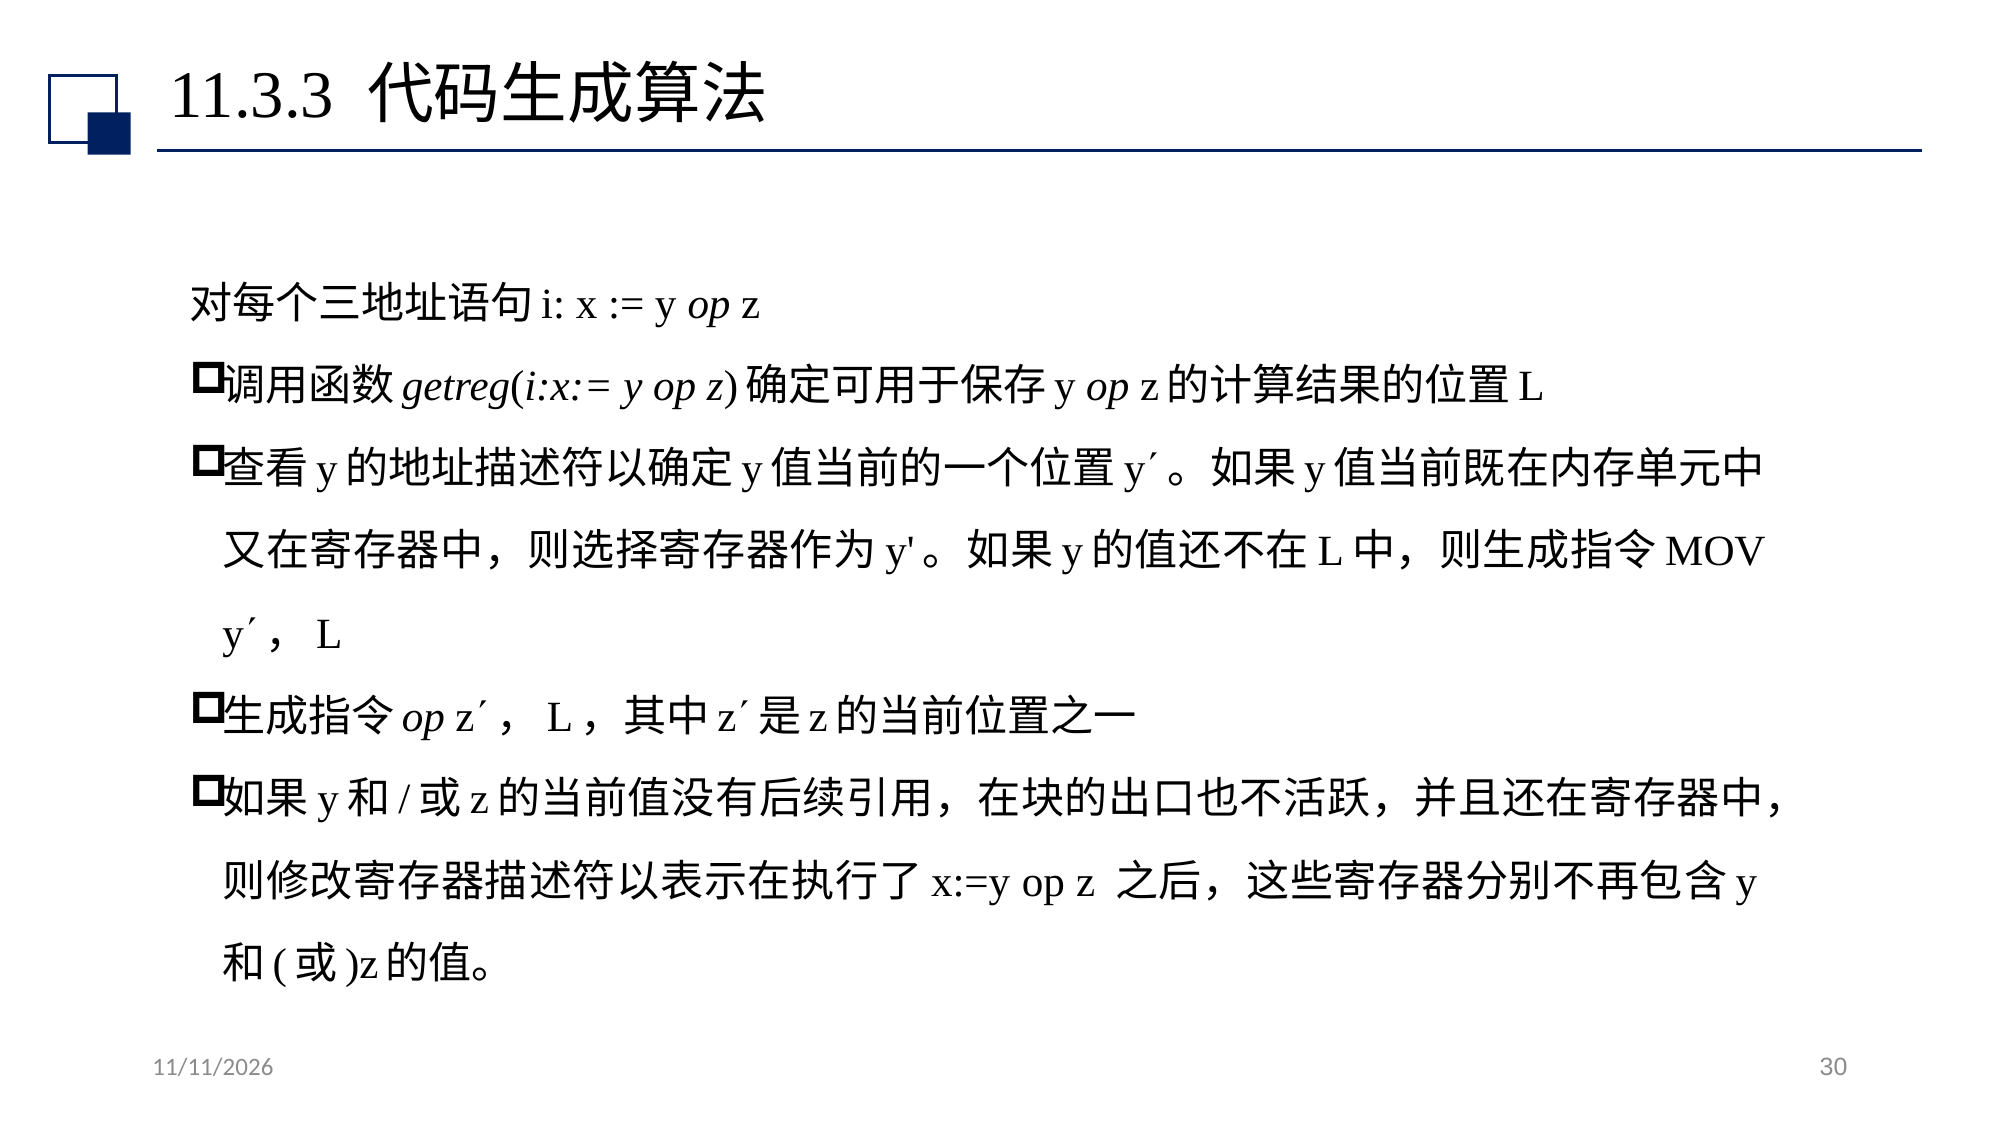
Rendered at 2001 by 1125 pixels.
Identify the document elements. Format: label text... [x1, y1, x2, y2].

slide_number 30 [1412, 1042, 1863, 1103]
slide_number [137, 1042, 588, 1103]
list 对每个三地址语句i: x := y op z 调用函数getreg(i:x:= y op z)确定可用于保存y op z的计算结果的位置L 查看y的地址描述符以确定y值当前的一个位置y。如果y值当前既在内存单元中又在寄存器中，则选择寄存器作为y'。如果y的值还不在L中，则生成指令MOV y，L 生成指令op z，L，其中z是z的当前位置之一 如果y和/或z的当前值没有后续引用，在块的出口也不活跃，并且还在寄存器中，则修改寄存器描述符以表示在执行了x:=y op z 之后，这些寄存器分别不再包含y和(或)z的值。 [174, 236, 1780, 999]
title 11.3.3 代码生成算法 [154, 50, 1880, 143]
